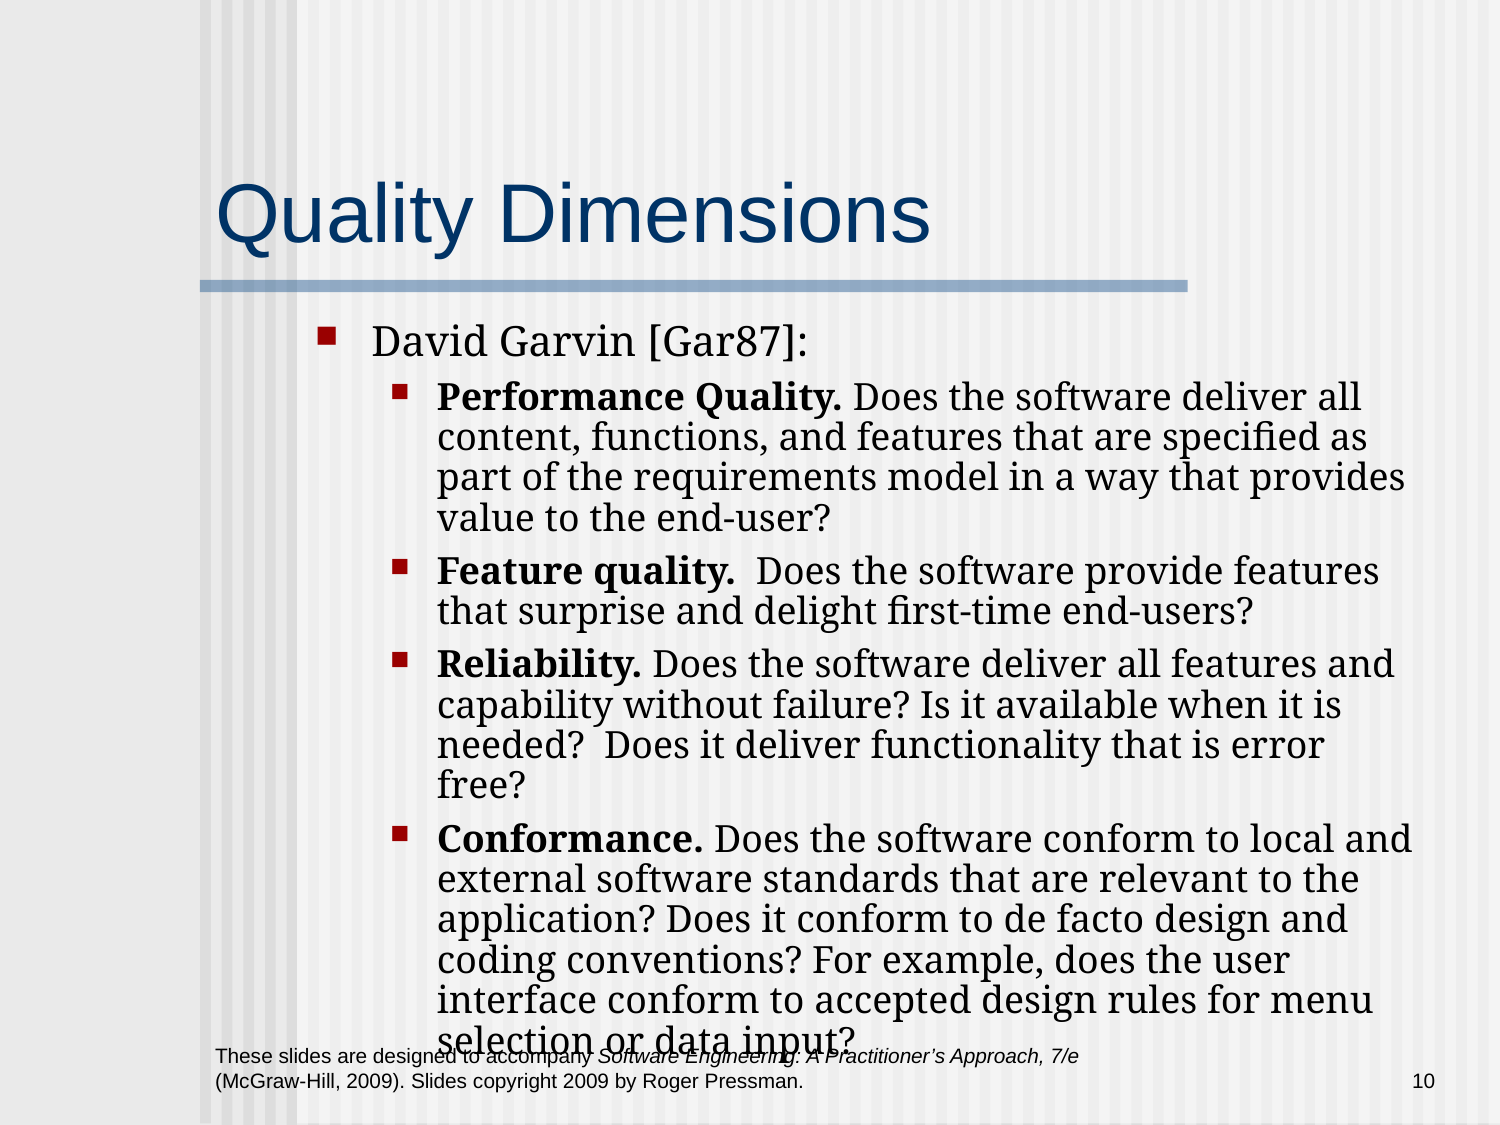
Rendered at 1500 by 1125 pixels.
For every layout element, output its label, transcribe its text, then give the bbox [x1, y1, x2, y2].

title Quality Dimensions [200, 162, 1300, 267]
slide_number 10 [1237, 1025, 1450, 1100]
footer These slides are designed to accompany Software Engineering: A Practitioner’s Approach, 7/e (McGraw-Hill, 2009). Slides copyright 2009 by Roger Pressman. [200, 1025, 1100, 1100]
list David Garvin [Gar87]: Performance Quality. Does the software deliver all content, functions, and features that are specified as part of the requirements model in a way that provides value to the end-user? Feature quality. Does the software provide features that surprise and delight first-time end-users? Reliability. Does the software deliver all features and capability without failure? Is it available when it is needed? Does it deliver functionality that is error free? Conformance. Does the software conform to local and external software standards that are relevant to the application? Does it conform to de facto design and coding conventions? For example, does the user interface conform to accepted design rules for menu selection or data input? [300, 312, 1438, 1000]
